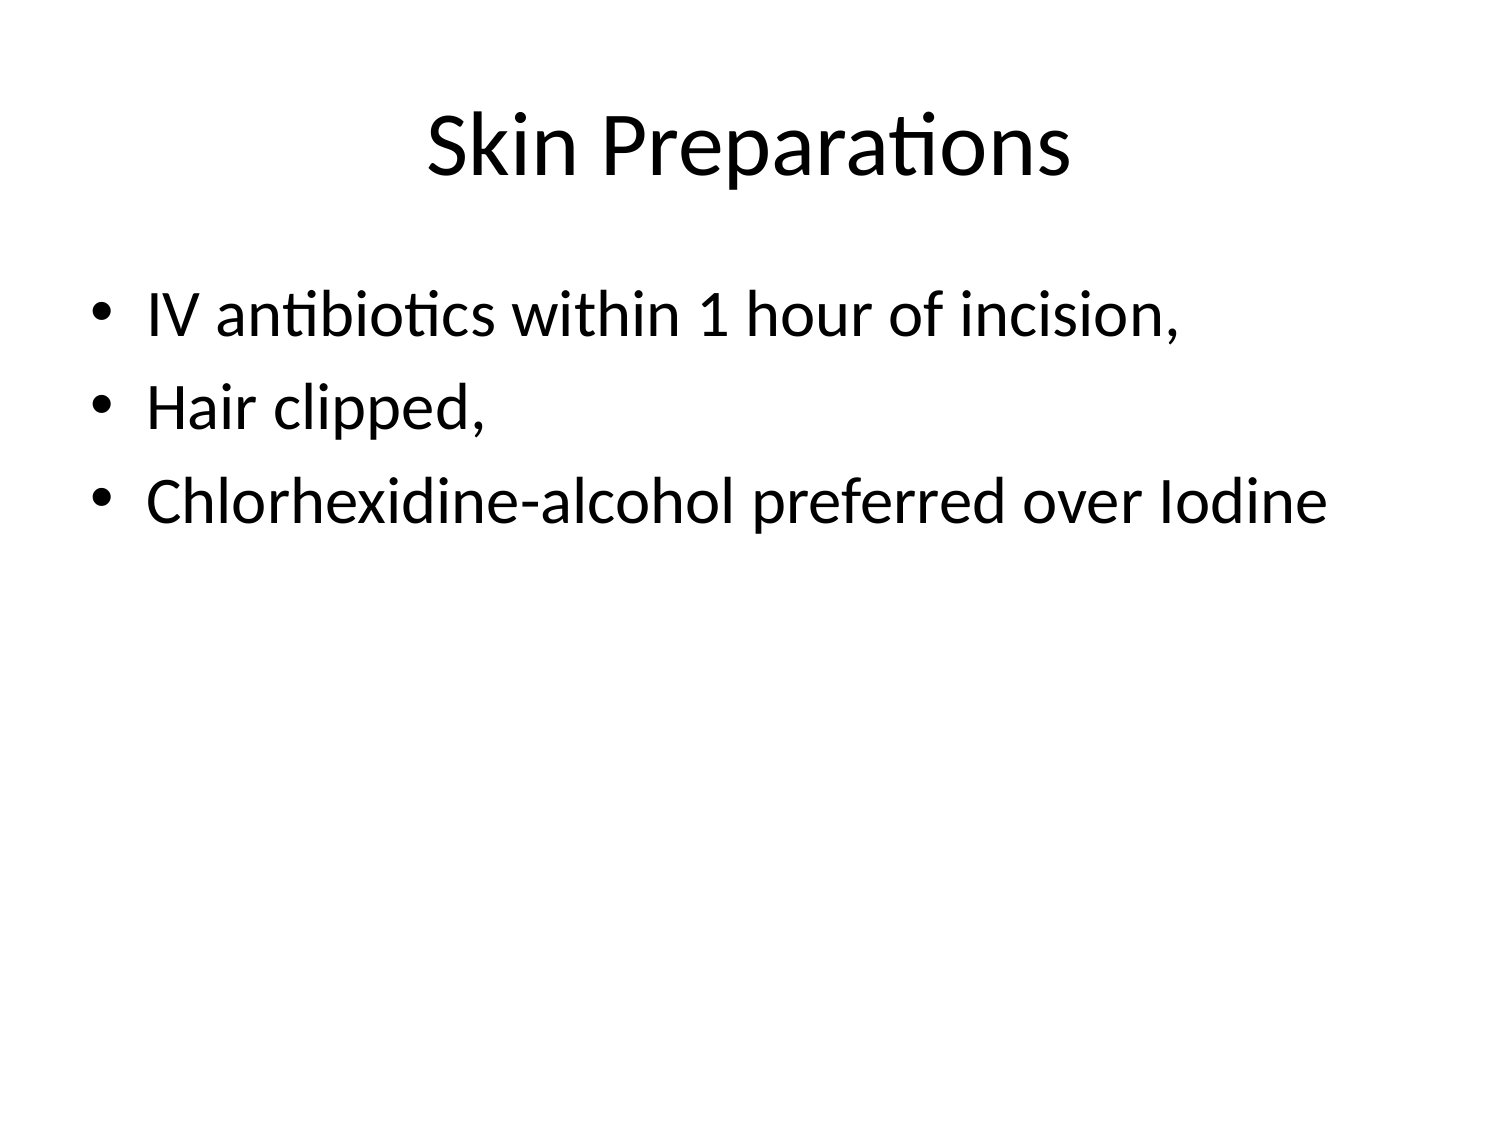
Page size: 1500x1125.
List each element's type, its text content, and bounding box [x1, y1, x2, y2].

title Skin Preparations [75, 45, 1425, 233]
list IV antibiotics within 1 hour of incision, Hair clipped, Chlorhexidine-alcohol preferred over Iodine [75, 262, 1425, 1005]
